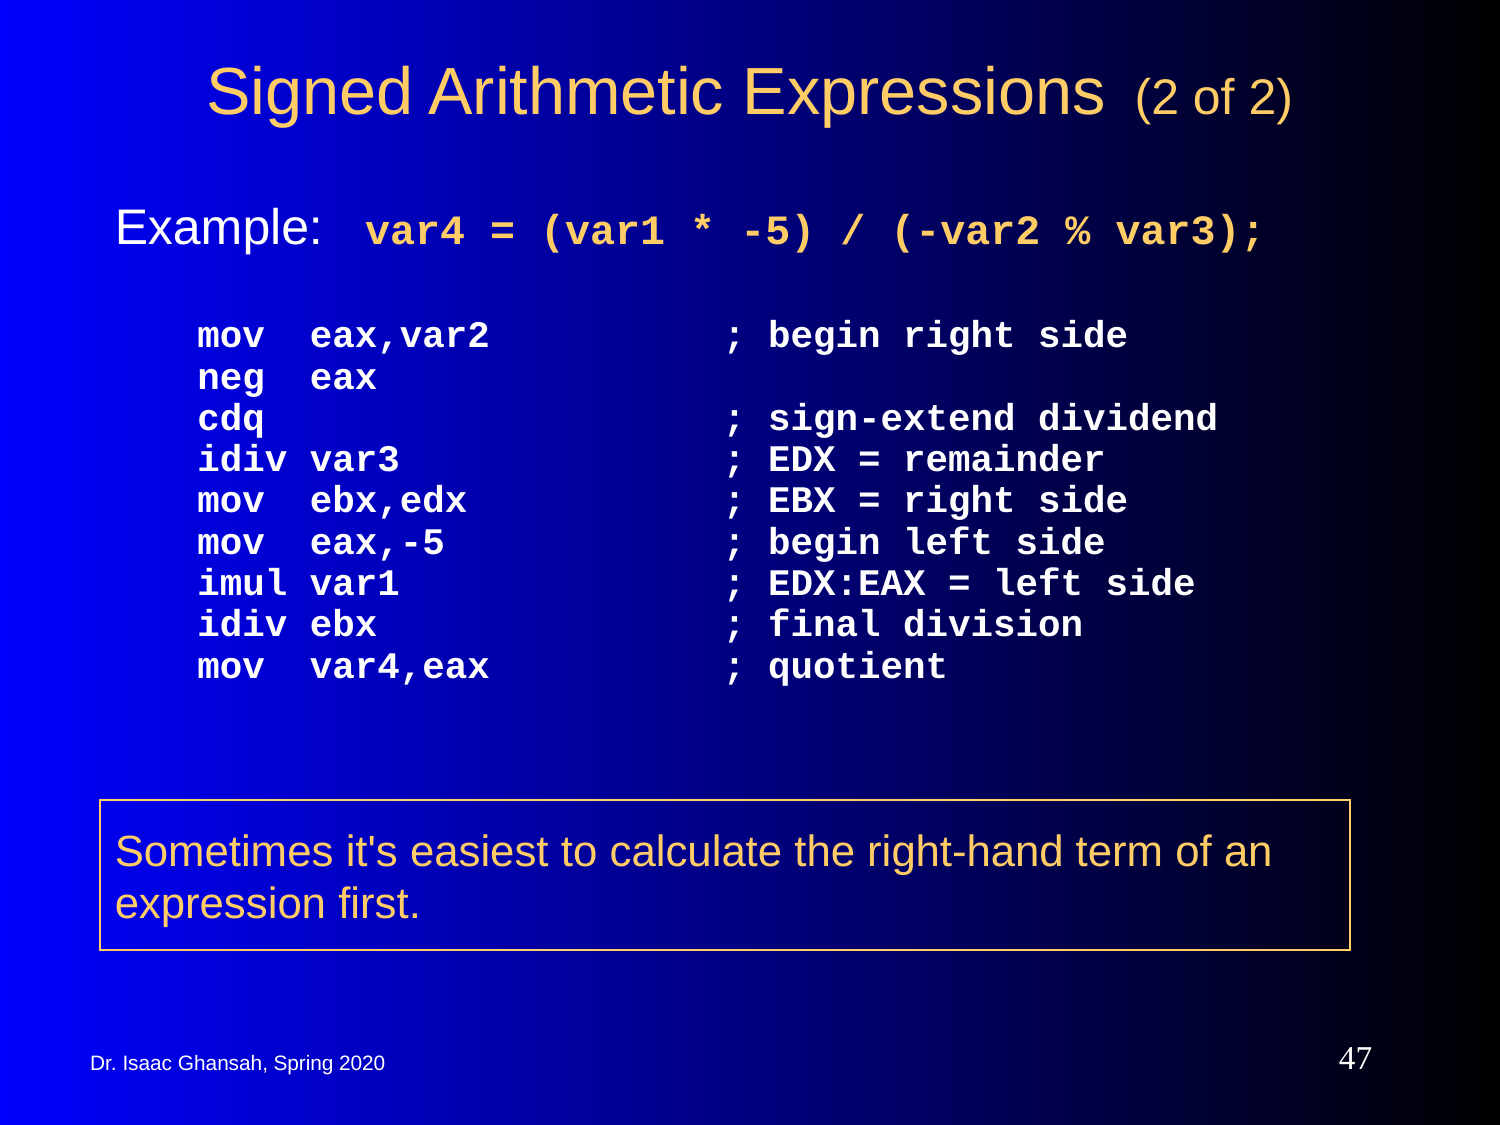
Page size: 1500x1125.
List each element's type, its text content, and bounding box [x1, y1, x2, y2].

text_box mov eax,var2 ; begin right side neg eax cdq ; sign-extend dividend idiv var3 ; EDX = remainder mov ebx,edx ; EBX = right side mov eax,-5 ; begin left side imul var1 ; EDX:EAX = left side idiv ebx ; final division mov var4,eax ; quotient [174, 299, 1300, 750]
footer Dr. Isaac Ghansah, Spring 2020 [75, 1037, 800, 1088]
text_box Example: var4 = (var1 * -5) / (-var2 % var3); [99, 187, 1338, 275]
text_box Sometimes it's easiest to calculate the right-hand term of an expression first. [99, 799, 1350, 950]
slide_number 47 [1224, 1025, 1388, 1088]
title Signed Arithmetic Expressions (2 of 2) [87, 37, 1413, 138]
